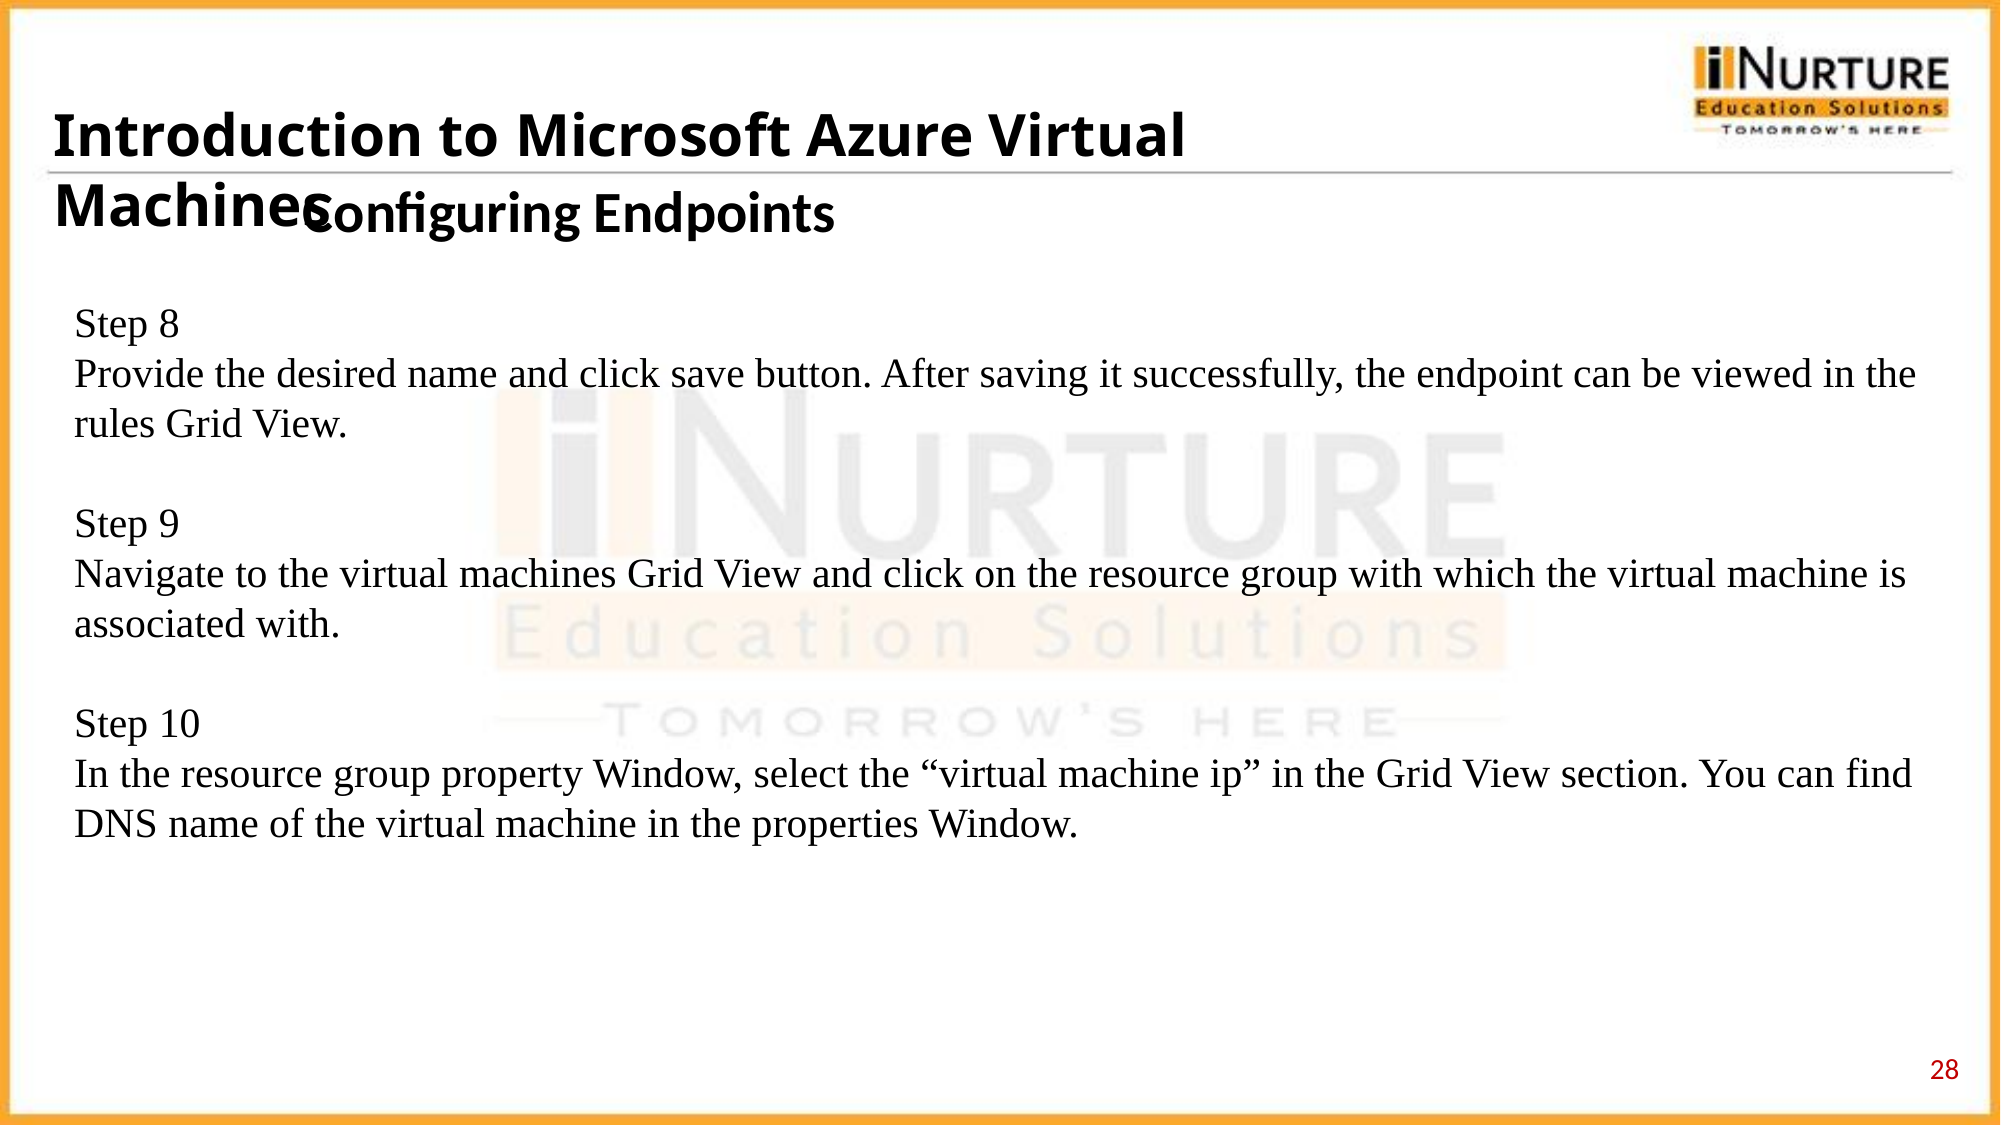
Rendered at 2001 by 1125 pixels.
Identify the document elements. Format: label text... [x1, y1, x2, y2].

text_box Introduction to Microsoft Azure Virtual Machines [38, 90, 1432, 246]
slide_number ‹#› [1840, 1042, 1975, 1103]
text_box Step 8 Provide the desired name and click save button. After saving it successfully, the endpoint can be viewed in the rules Grid View. Step 9 Navigate to the virtual machines Grid View and click on the resource group with which the virtual machine is associated with. Step 10 In the resource group property Window, select the “virtual machine ip” in the Grid View section. You can find DNS name of the virtual machine in the properties Window. [59, 287, 1941, 854]
text_box Configuring Endpoints [287, 166, 1576, 252]
picture [0, 0, 2001, 1125]
title [33, 172, 1759, 270]
